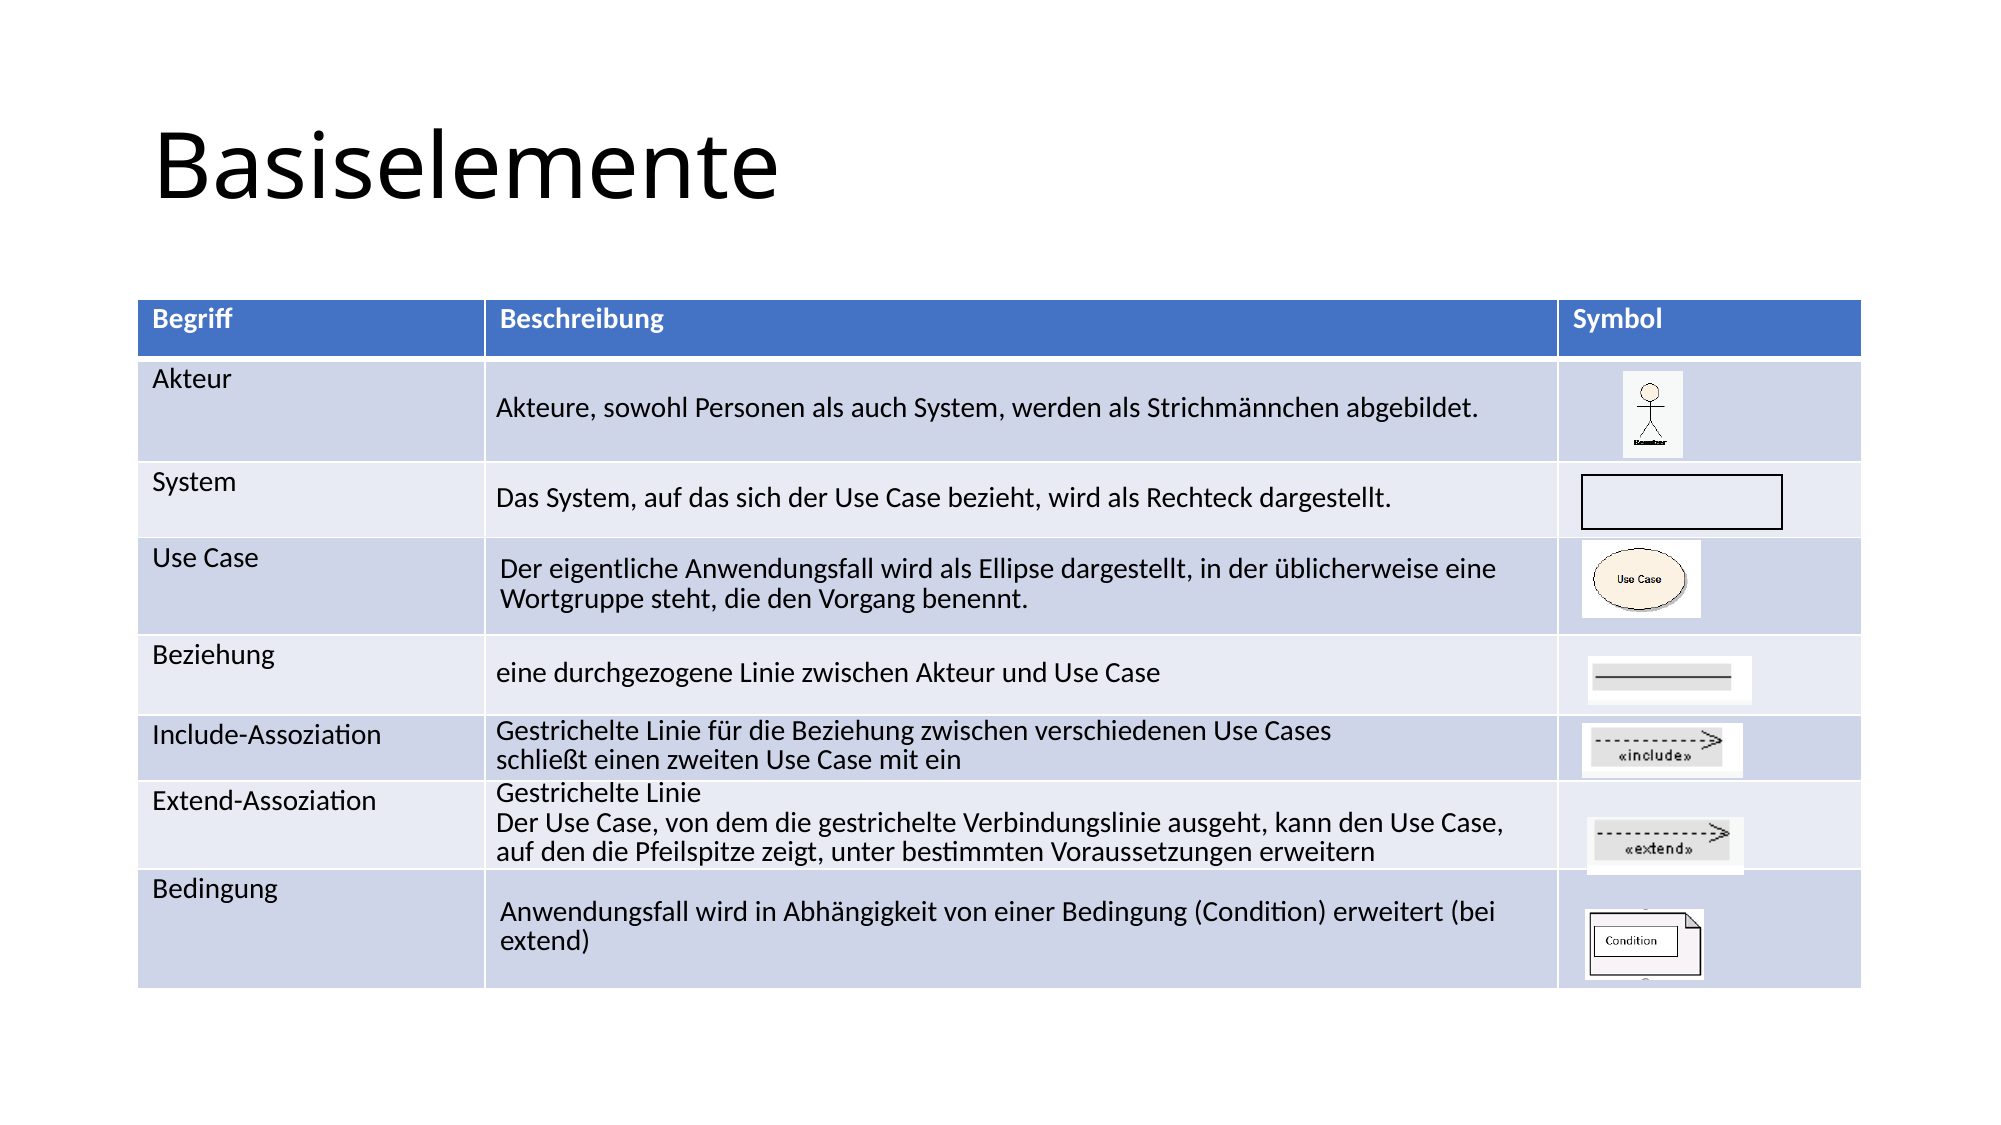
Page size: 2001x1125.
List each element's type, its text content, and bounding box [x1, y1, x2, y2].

table_cell Der eigentliche Anwendungsfall wird als Ellipse dargestellt, in der üblicherweise eine Wortgruppe steht, die den Vorgang benennt. [486, 538, 1557, 634]
table_cell Gestrichelte Linie Der Use Case, von dem die gestrichelte Verbindungslinie ausgeht, kann den Use Case, auf den die Pfeilspitze zeigt, unter bestimmten Voraussetzungen erweitern [486, 782, 1557, 868]
table_cell [1559, 538, 1861, 634]
table_cell [1559, 870, 1861, 988]
picture [1582, 540, 1701, 618]
table_cell Extend-Assoziation [138, 782, 484, 868]
table_cell Bedingung [138, 870, 484, 988]
table_header Begriff [138, 300, 484, 356]
picture [1623, 371, 1683, 458]
table_cell Include-Assoziation [138, 716, 484, 780]
text_box [1581, 474, 1783, 530]
table_cell [1559, 636, 1861, 714]
table_cell Use Case [138, 538, 484, 634]
table_cell [1559, 782, 1861, 868]
table_cell Das System, auf das sich der Use Case bezieht, wird als Rechteck dargestellt. [486, 463, 1557, 537]
table_cell Anwendungsfall wird in Abhängigkeit von einer Bedingung (Condition) erweitert (bei extend) [486, 870, 1557, 988]
table_cell eine durchgezogene Linie zwischen Akteur und Use Case [486, 636, 1557, 714]
table_cell System [138, 463, 484, 537]
picture [1585, 909, 1704, 980]
table_header Beschreibung [486, 300, 1557, 356]
picture [1587, 817, 1744, 875]
table_cell [1559, 716, 1861, 780]
picture [1582, 723, 1743, 778]
table_cell Beziehung [138, 636, 484, 714]
table_cell Akteure, sowohl Personen als auch System, werden als Strichmännchen abgebildet. [486, 362, 1557, 461]
table_cell Akteur [138, 362, 484, 461]
picture [1588, 656, 1752, 705]
table_cell [1559, 463, 1861, 537]
table_header Symbol [1559, 300, 1861, 356]
title Basiselemente [137, 59, 1863, 278]
table_cell Gestrichelte Linie für die Beziehung zwischen verschiedenen Use Cases schließt einen zweiten Use Case mit ein [486, 716, 1557, 780]
table_cell [1559, 362, 1861, 461]
